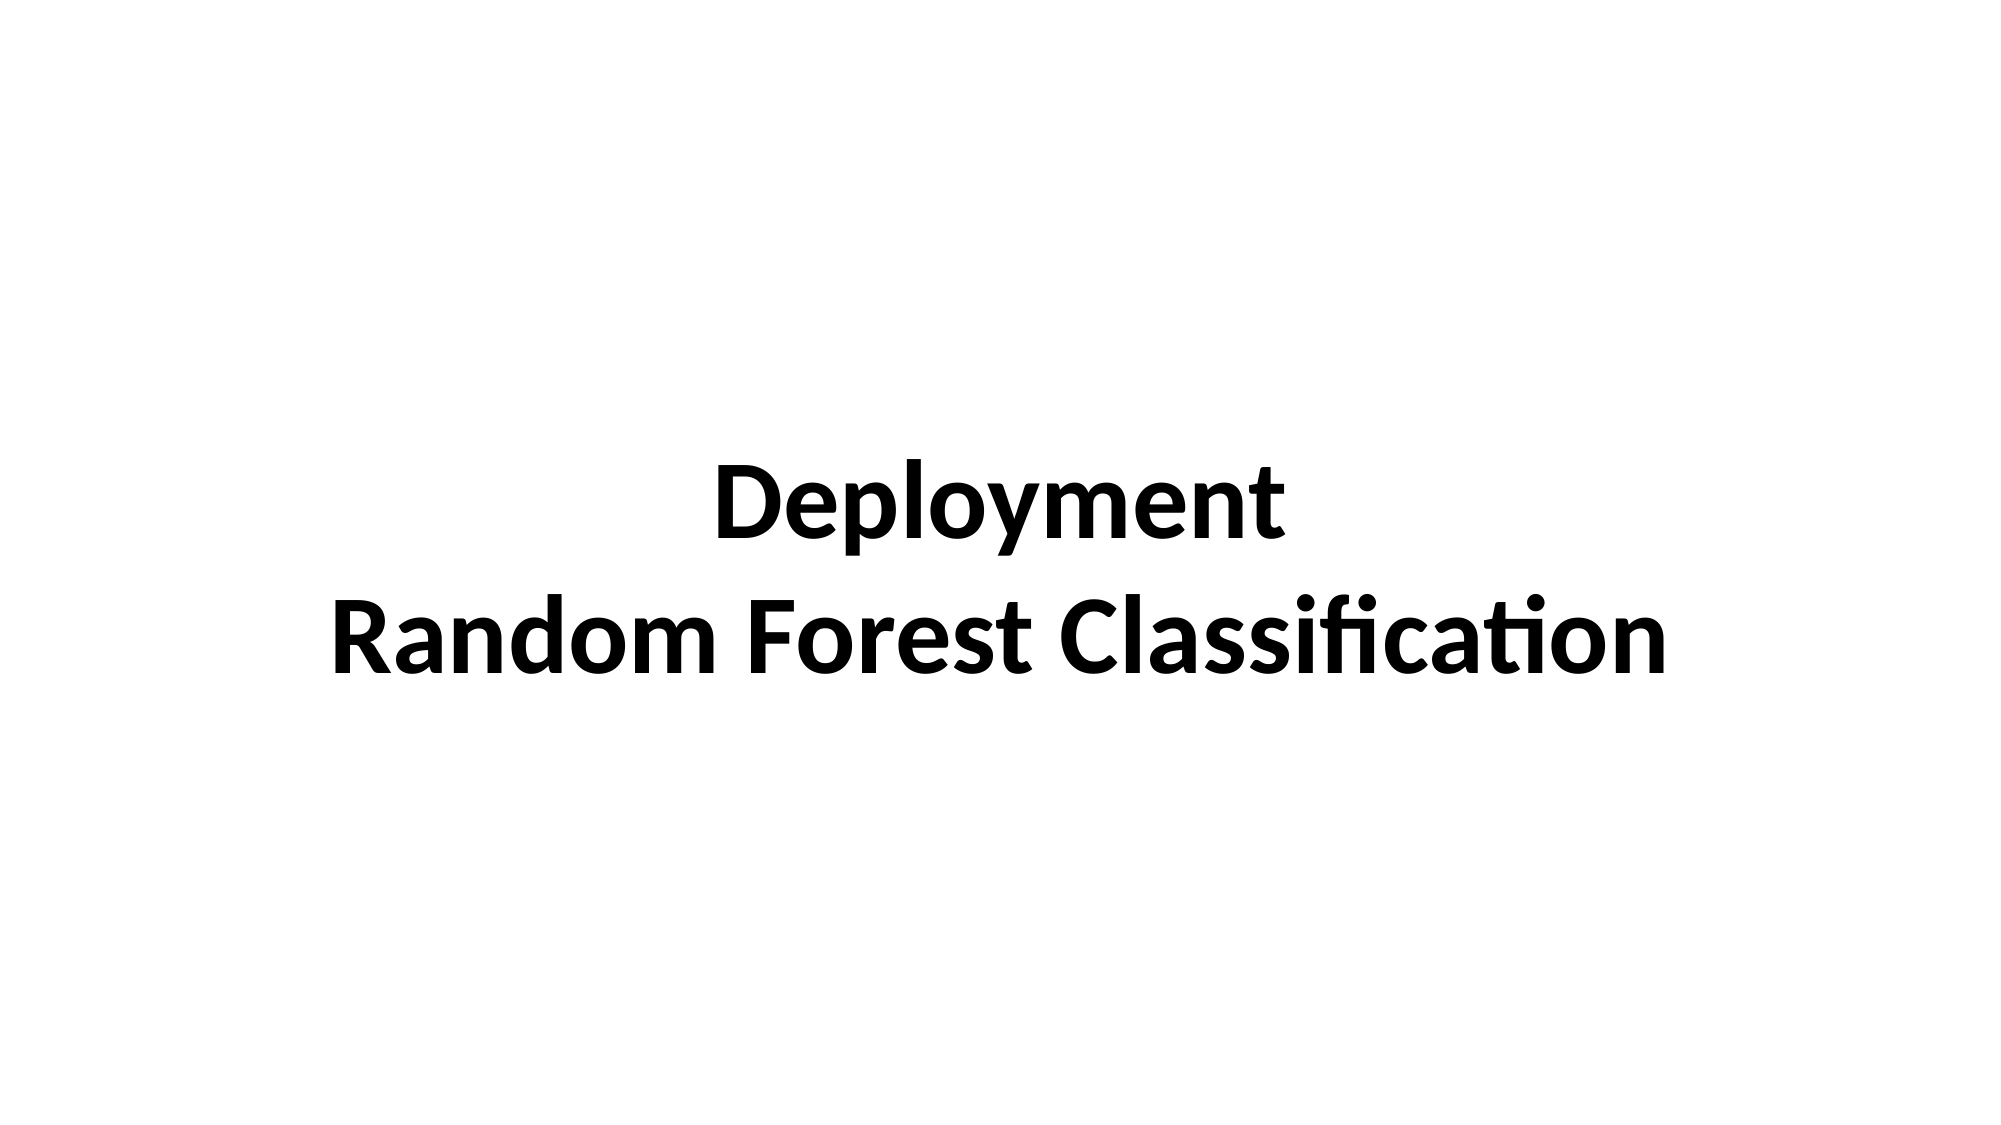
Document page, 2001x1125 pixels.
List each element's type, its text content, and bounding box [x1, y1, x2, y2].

text_box Deployment Random Forest Classification [70, 418, 1930, 704]
